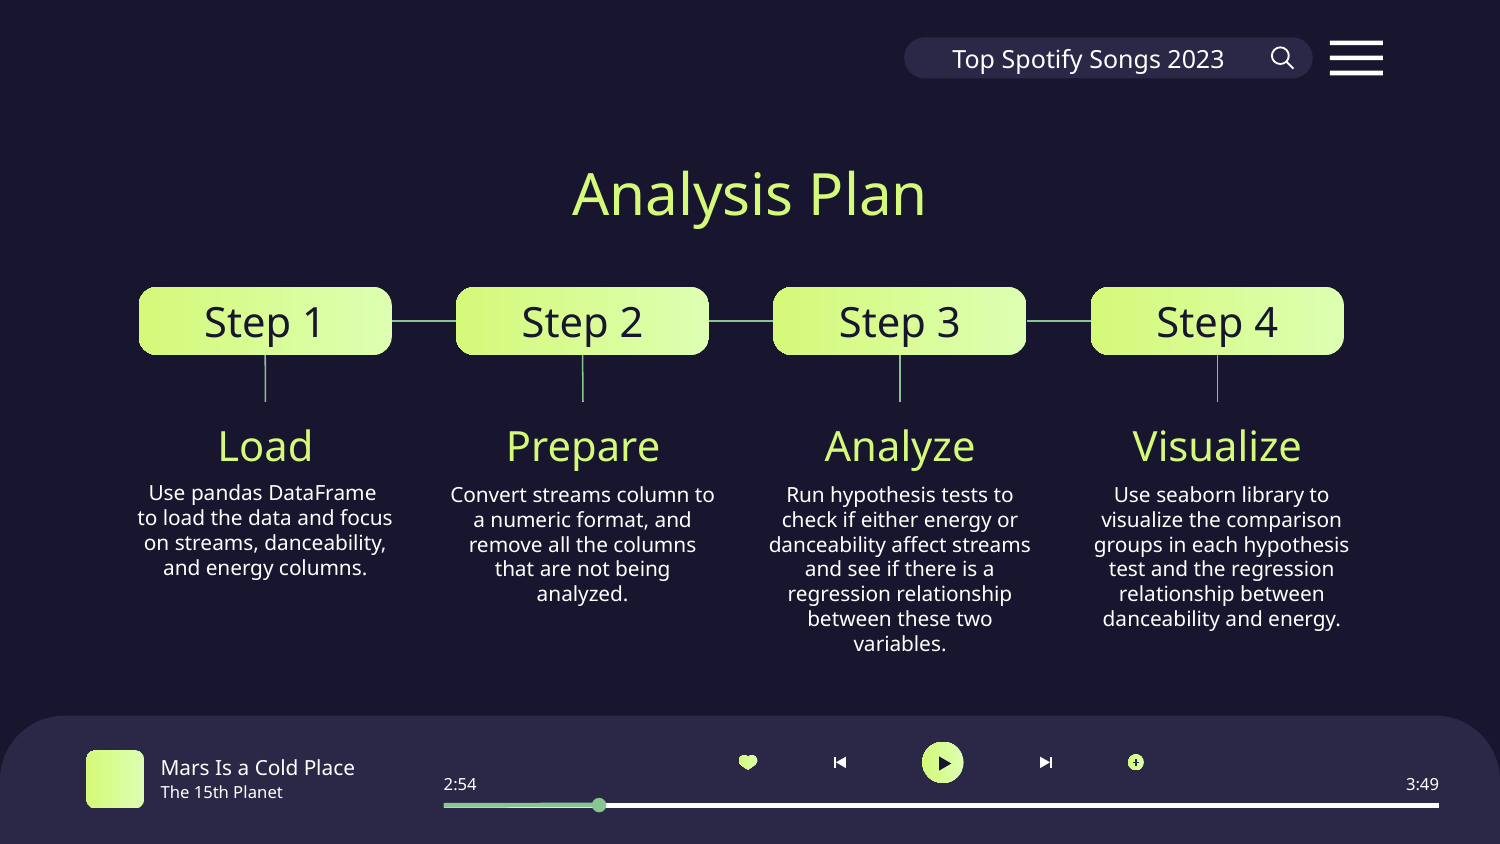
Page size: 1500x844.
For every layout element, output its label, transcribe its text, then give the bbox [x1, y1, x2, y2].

title Analysis Plan [510, 144, 990, 239]
text_box Analyze [758, 401, 1042, 466]
text_box Convert streams column to a numeric format, and remove all the columns that are not being analyzed. [432, 466, 733, 623]
text_box Use pandas DataFrame to load the data and focus on streams, danceability, and energy columns. [115, 464, 416, 622]
text_box [592, 797, 607, 804]
text_box Run hypothesis tests to check if either energy or danceability affect streams and see if there is a regression relationship between these two variables. [749, 466, 1051, 623]
text_box Prepare [401, 401, 758, 489]
text_box Step 4 [1090, 286, 1345, 355]
text_box Step 1 [138, 286, 392, 355]
list Top Spotify Songs 2023 [850, 29, 1252, 84]
text_box Step 2 [455, 286, 710, 355]
text_box Visualize [1075, 401, 1359, 466]
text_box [833, 756, 847, 769]
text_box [1039, 756, 1052, 769]
text_box Step 3 [773, 286, 1027, 355]
text_box Load [91, 401, 401, 489]
text_box Use seaborn library to visualize the comparison groups in each hypothesis test and the regression relationship between danceability and energy. [1067, 466, 1377, 623]
